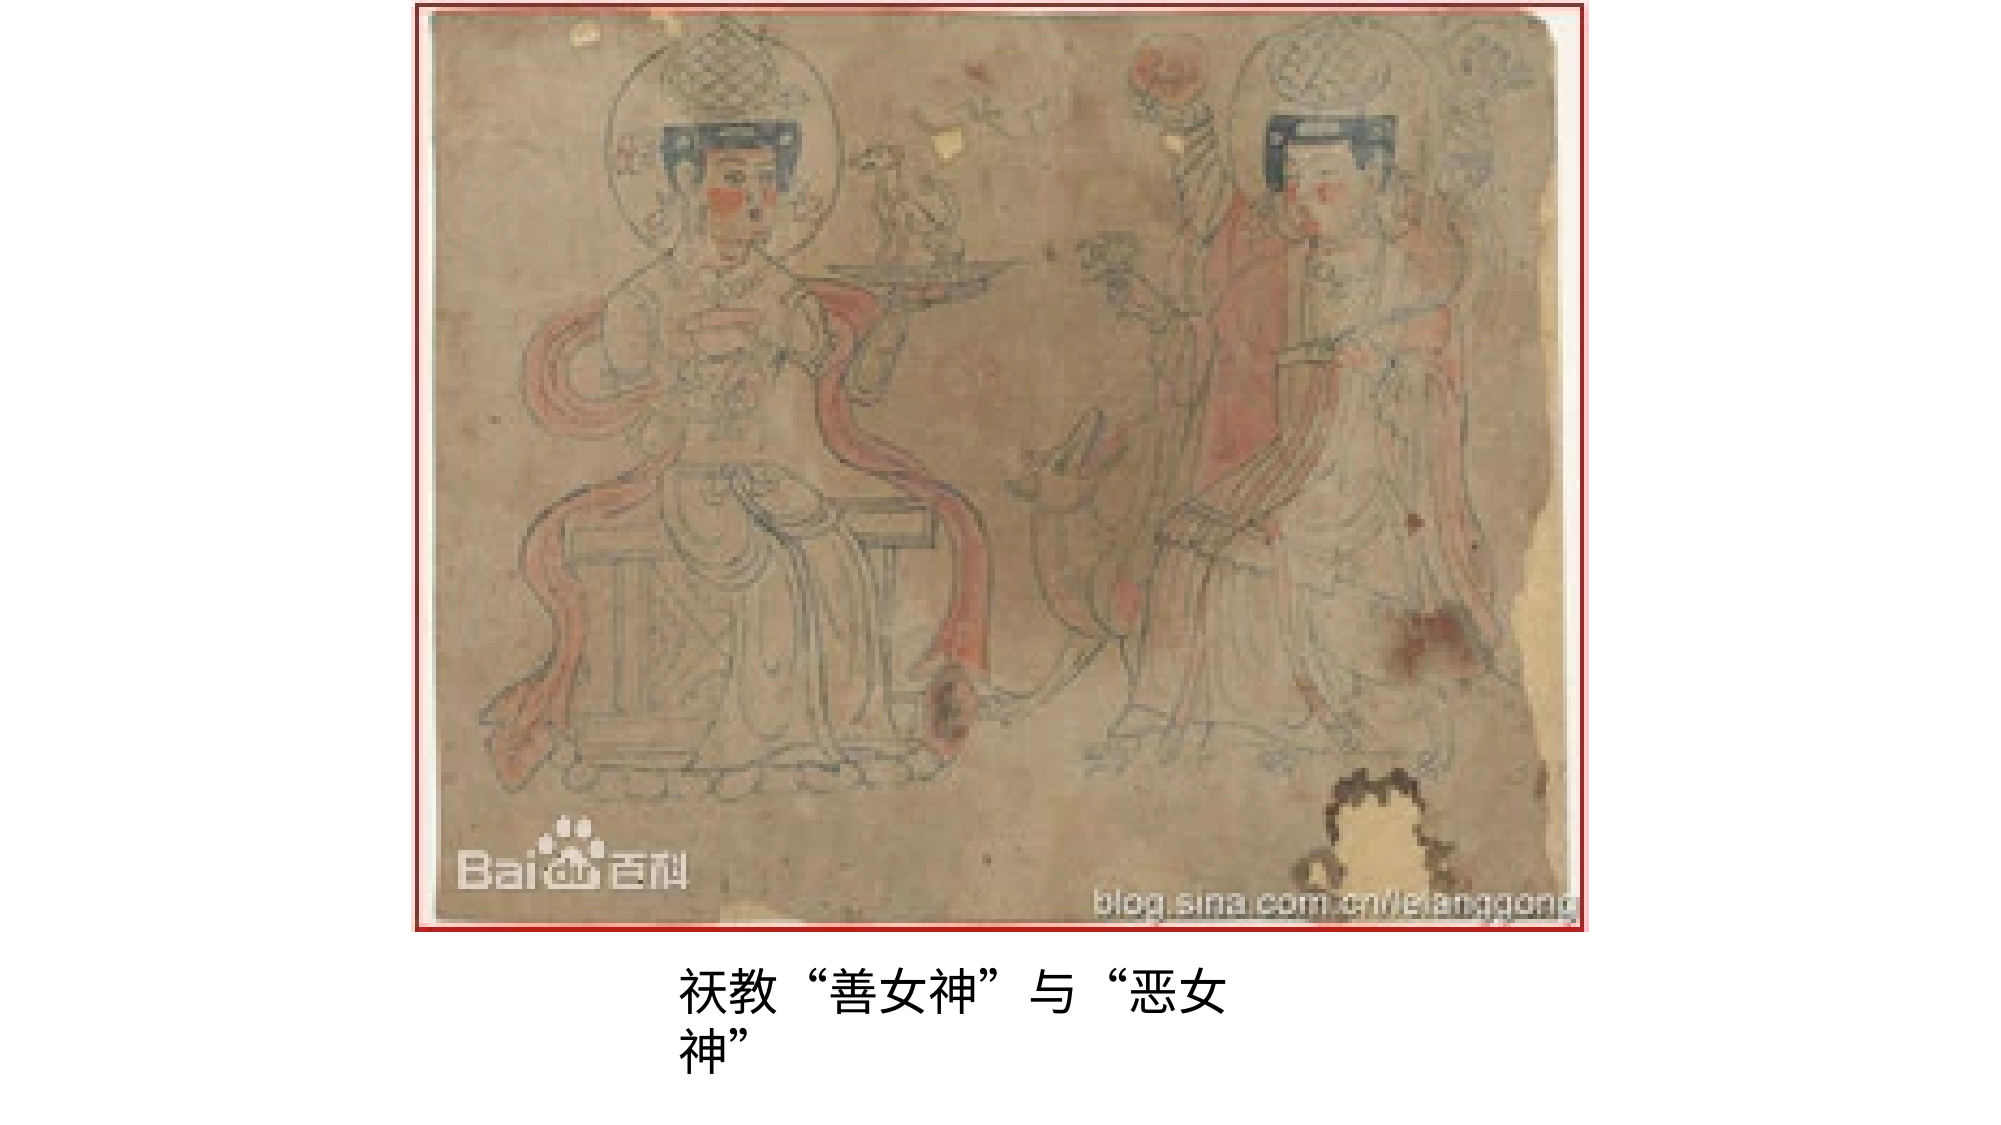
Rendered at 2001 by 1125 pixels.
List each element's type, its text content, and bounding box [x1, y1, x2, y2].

picture [411, 0, 1589, 933]
text_box 祆教“善女神”与“恶女神” [663, 953, 1337, 1088]
